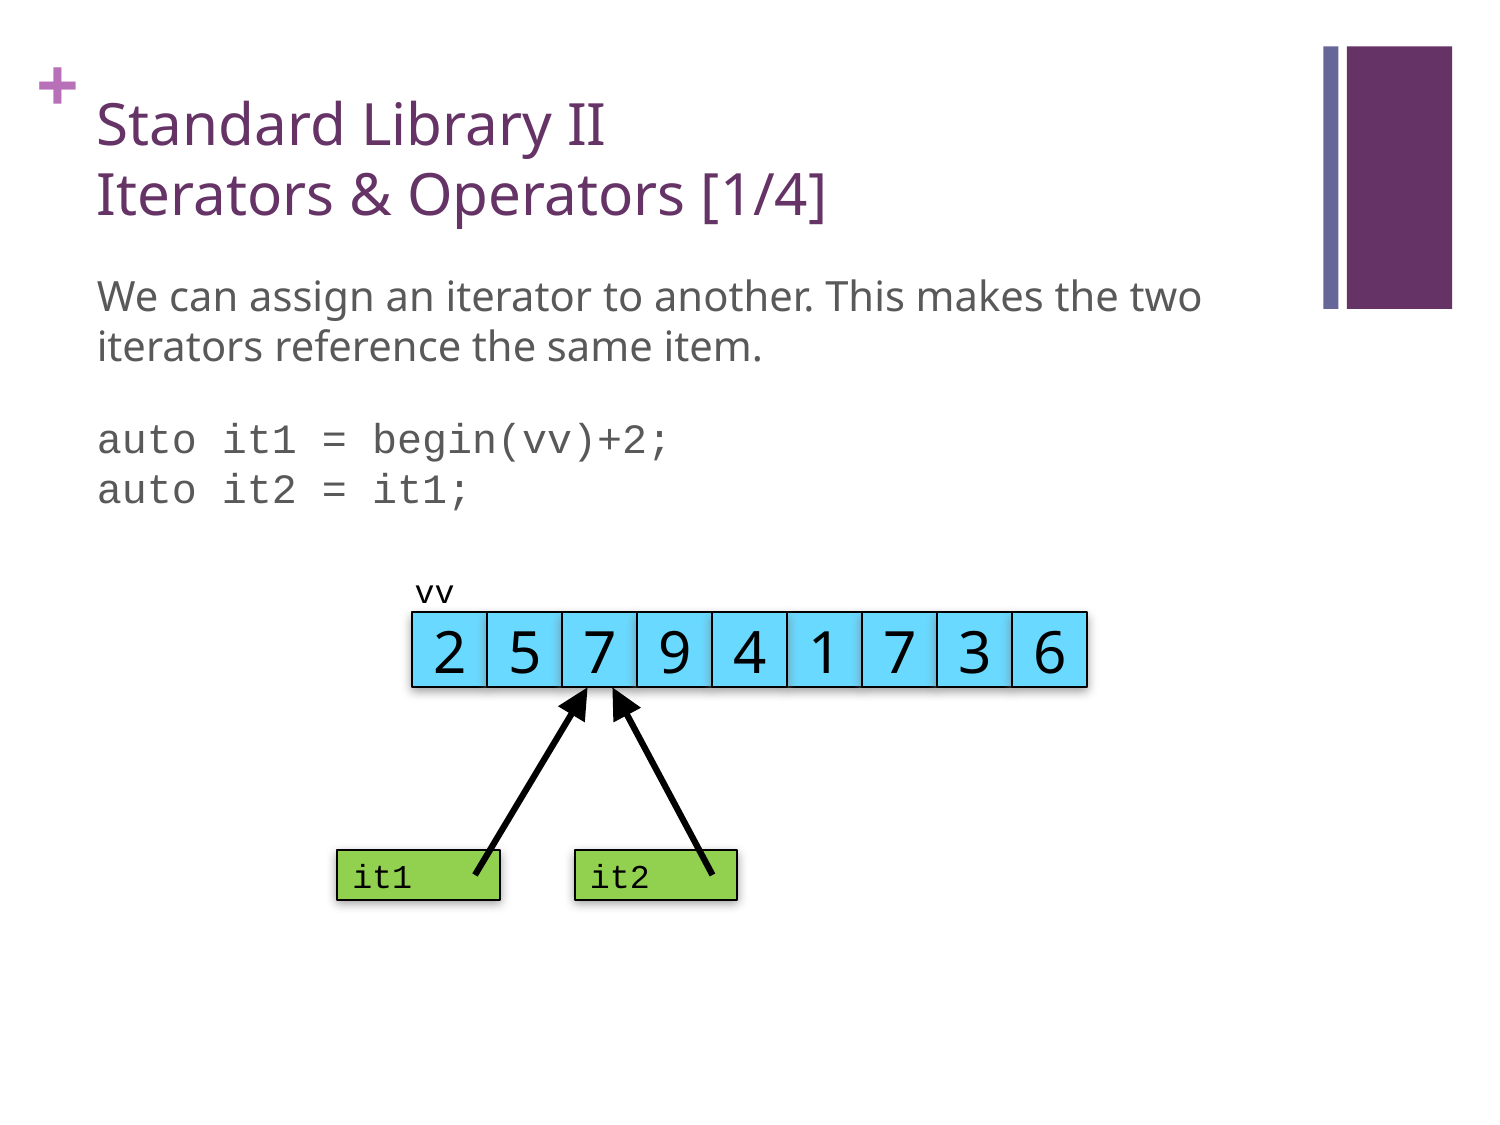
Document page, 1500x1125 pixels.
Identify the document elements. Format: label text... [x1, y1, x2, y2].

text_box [474, 686, 588, 876]
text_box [611, 686, 713, 876]
text_box 2 [411, 618, 480, 688]
text_box vv [399, 562, 775, 618]
text_box it1 [336, 849, 501, 901]
text_box 7 [561, 618, 630, 688]
text_box it2 [574, 849, 738, 901]
text_box 1 [790, 611, 859, 688]
text_box 6 [1011, 611, 1088, 688]
list We can assign an iterator to another. This makes the two iterators reference the same item. auto it1 = begin(vv)+2; auto it2 = it1; [81, 262, 1322, 1038]
title Standard Library II Iterators & Operators [1/4] [81, 79, 1322, 238]
text_box 9 [636, 618, 705, 684]
text_box 4 [711, 611, 788, 688]
text_box 5 [486, 618, 555, 684]
text_box 7 [861, 611, 934, 688]
text_box 3 [936, 611, 1009, 688]
